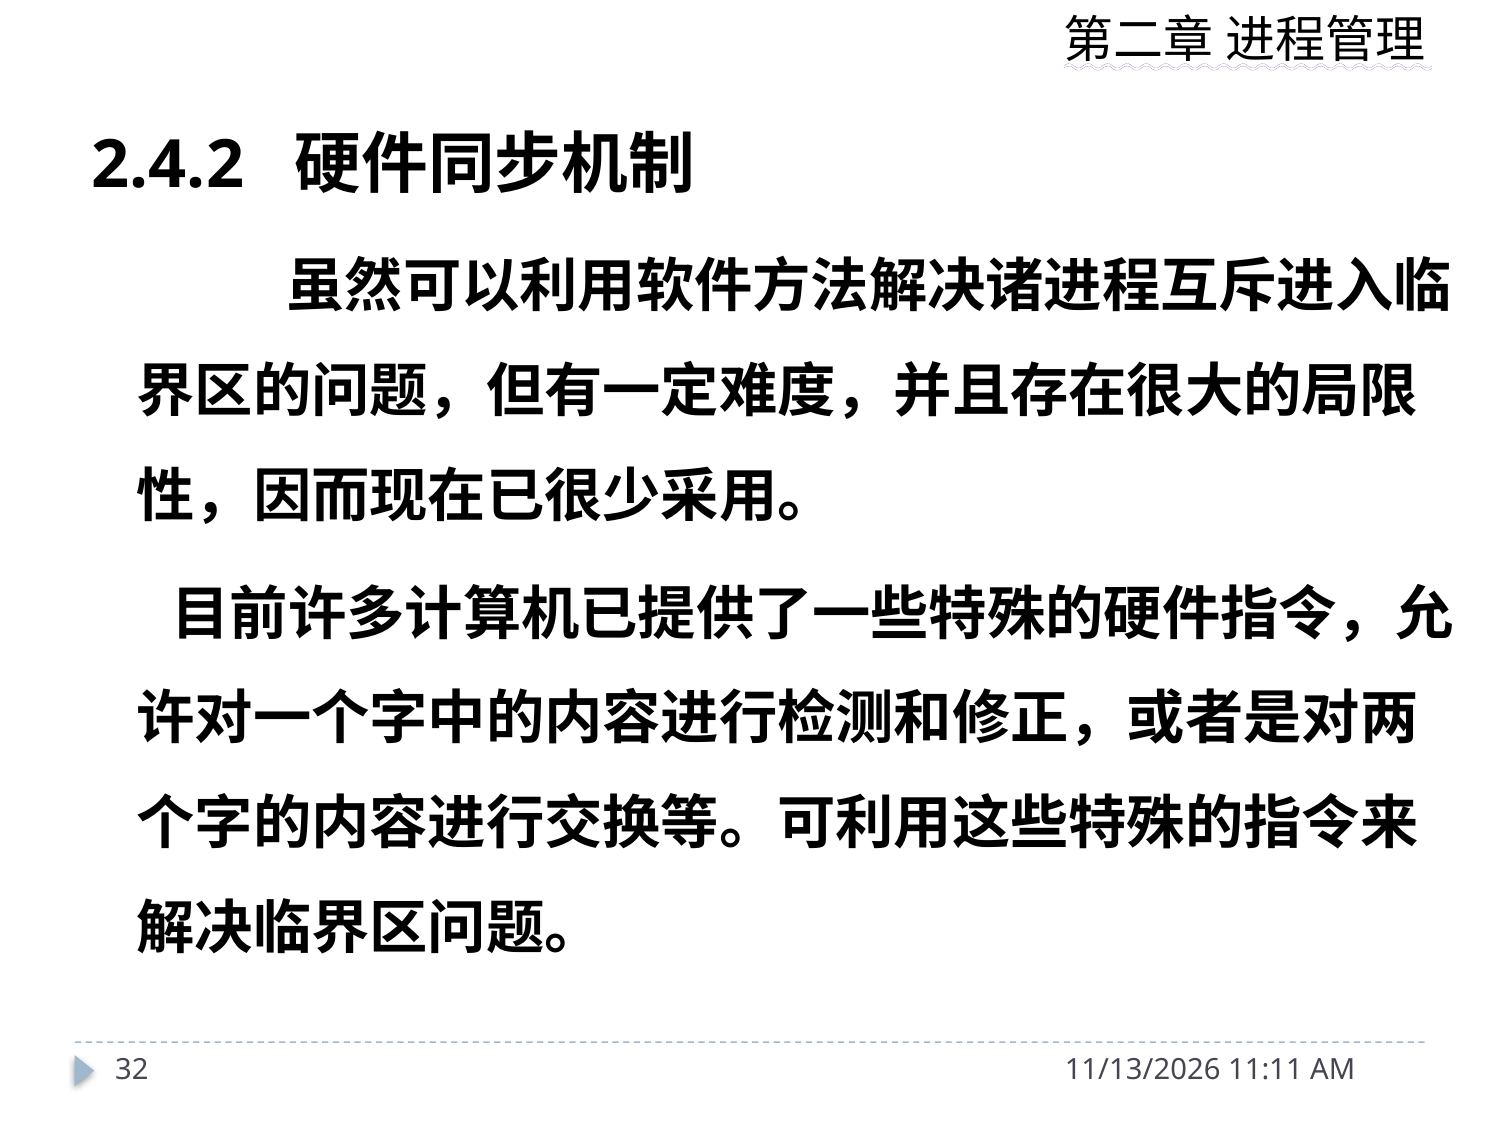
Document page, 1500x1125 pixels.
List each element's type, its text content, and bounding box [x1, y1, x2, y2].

list 2.4.2 硬件同步机制 虽然可以利用软件方法解决诸进程互斥进入临界区的问题，但有一定难度，并且存在很大的局限性，因而现在已很少采用。 目前许多计算机已提供了一些特殊的硬件指令，允许对一个字中的内容进行检测和修正，或者是对两个字的内容进行交换等。可利用这些特殊的指令来解决临界区问题。 [76, 113, 1483, 1000]
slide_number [1050, 1042, 1426, 1103]
slide_number 32 [100, 1042, 426, 1103]
